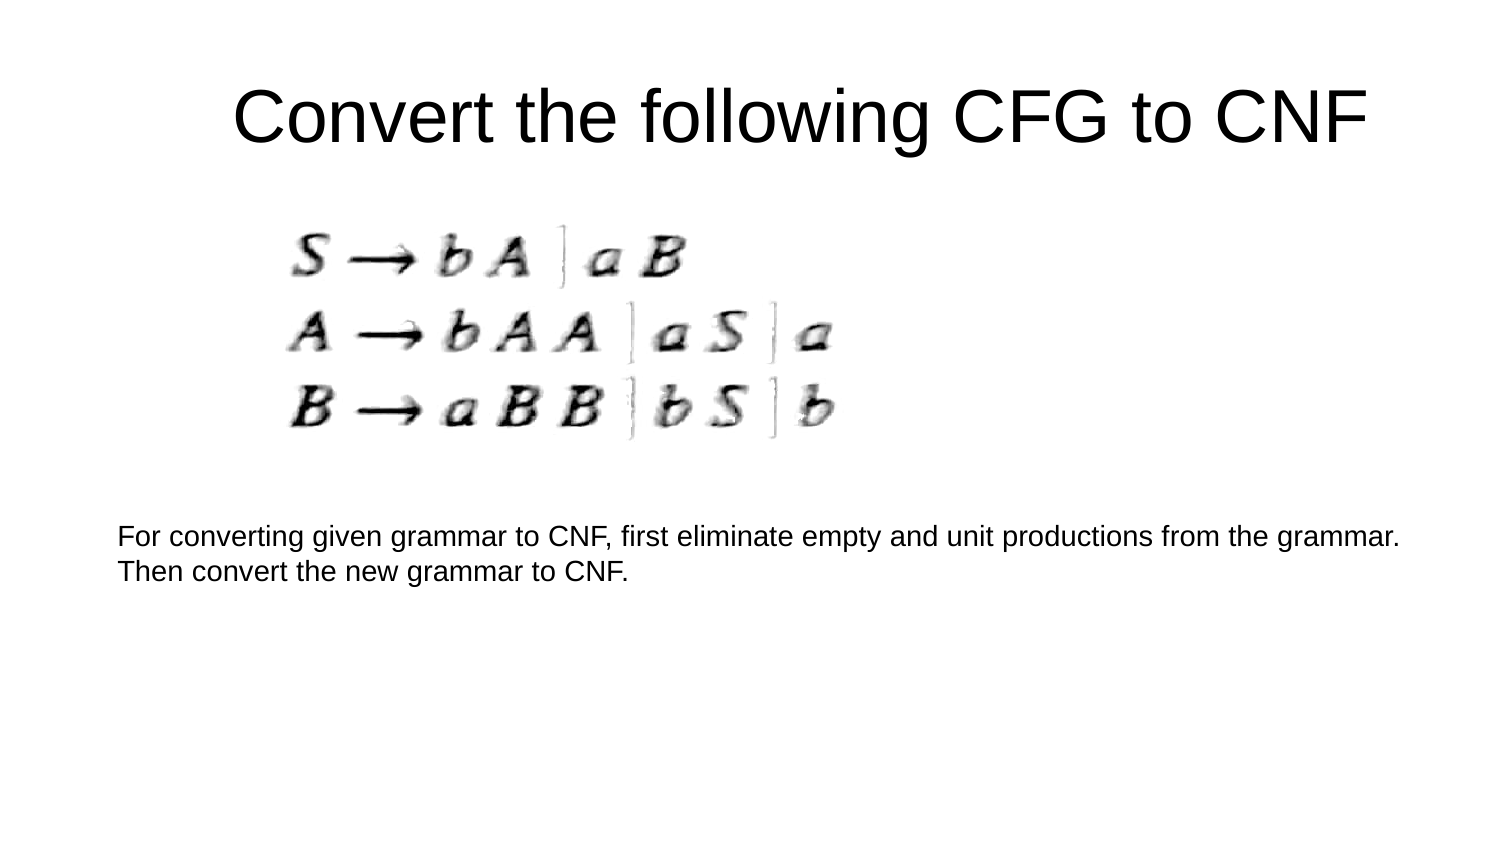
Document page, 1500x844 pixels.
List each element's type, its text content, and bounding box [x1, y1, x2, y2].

text_box For converting given grammar to CNF, first eliminate empty and unit productions from the grammar. Then convert the new grammar to CNF. [102, 509, 1442, 595]
title Convert the following CFG to CNF [102, 43, 1500, 182]
picture [180, 207, 946, 457]
